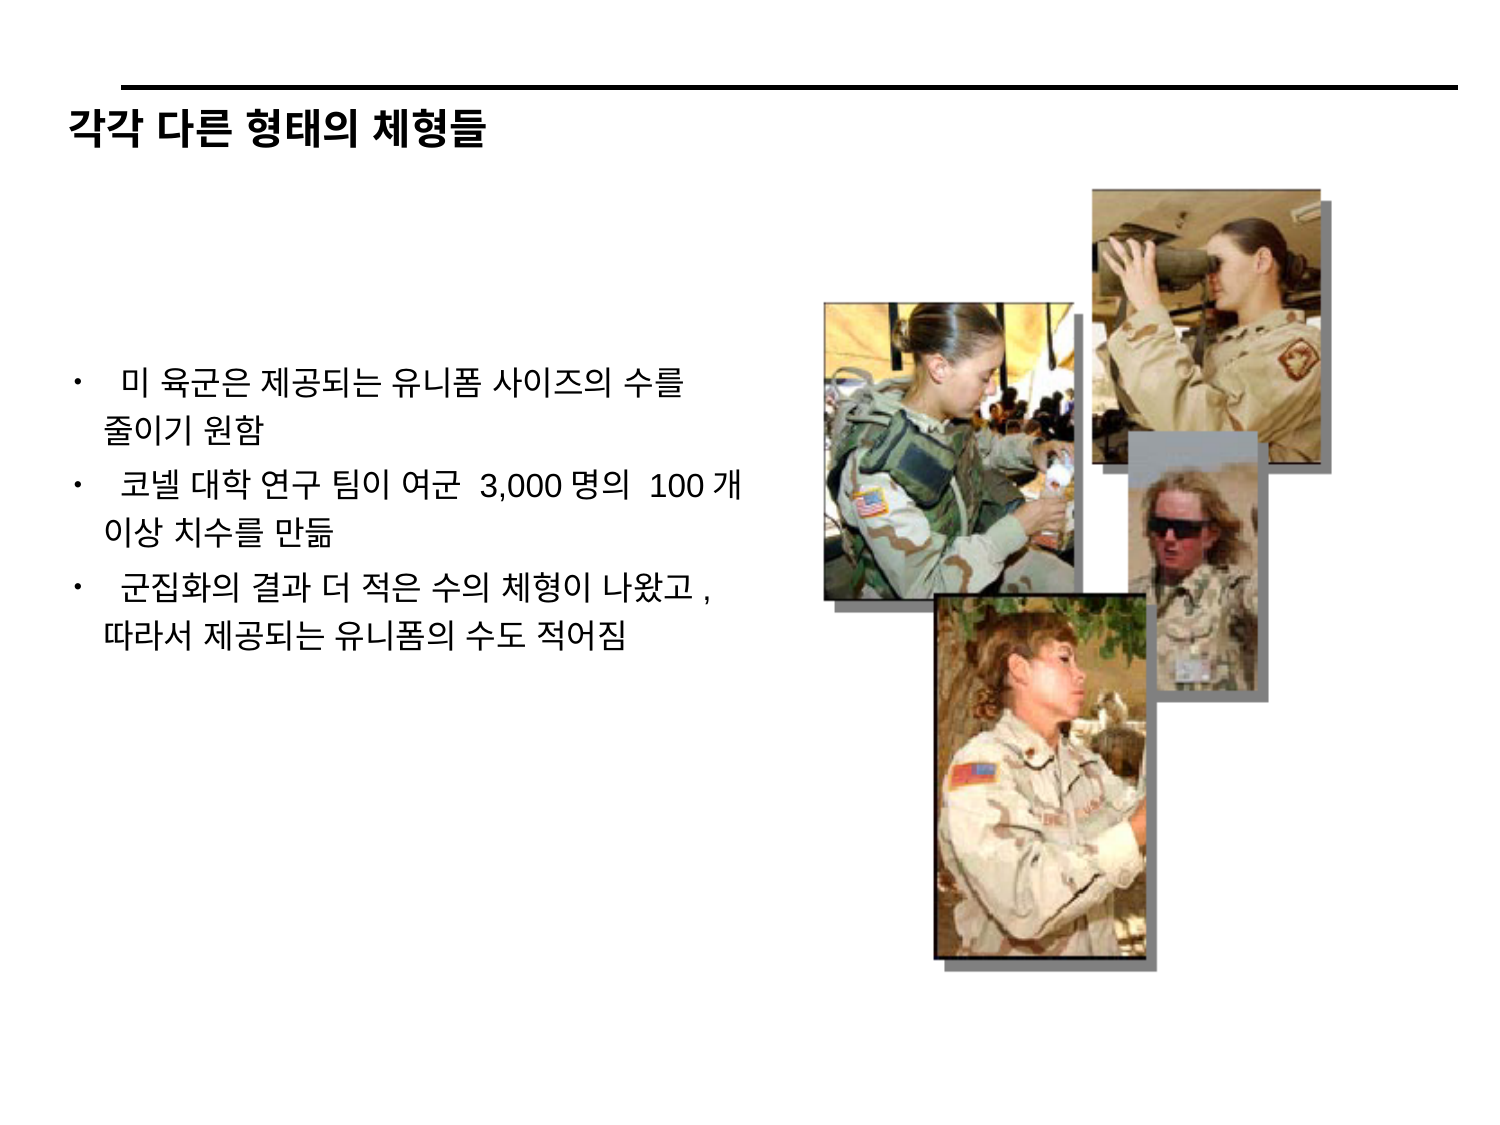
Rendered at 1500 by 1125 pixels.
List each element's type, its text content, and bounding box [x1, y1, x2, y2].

text_box 미 육군은 제공되는 유니폼 사이즈의 수를 줄이기 원함 코넬 대학 연구 팀이 여군 3,000명의 100개 이상 치수를 만듦 군집화의 결과 더 적은 수의 체형이 나왔고, 따라서 제공되는 유니폼의 수도 적어짐 [59, 346, 797, 663]
title 각각 다른 형태의 체형들 [53, 96, 1442, 162]
picture [816, 173, 1342, 978]
